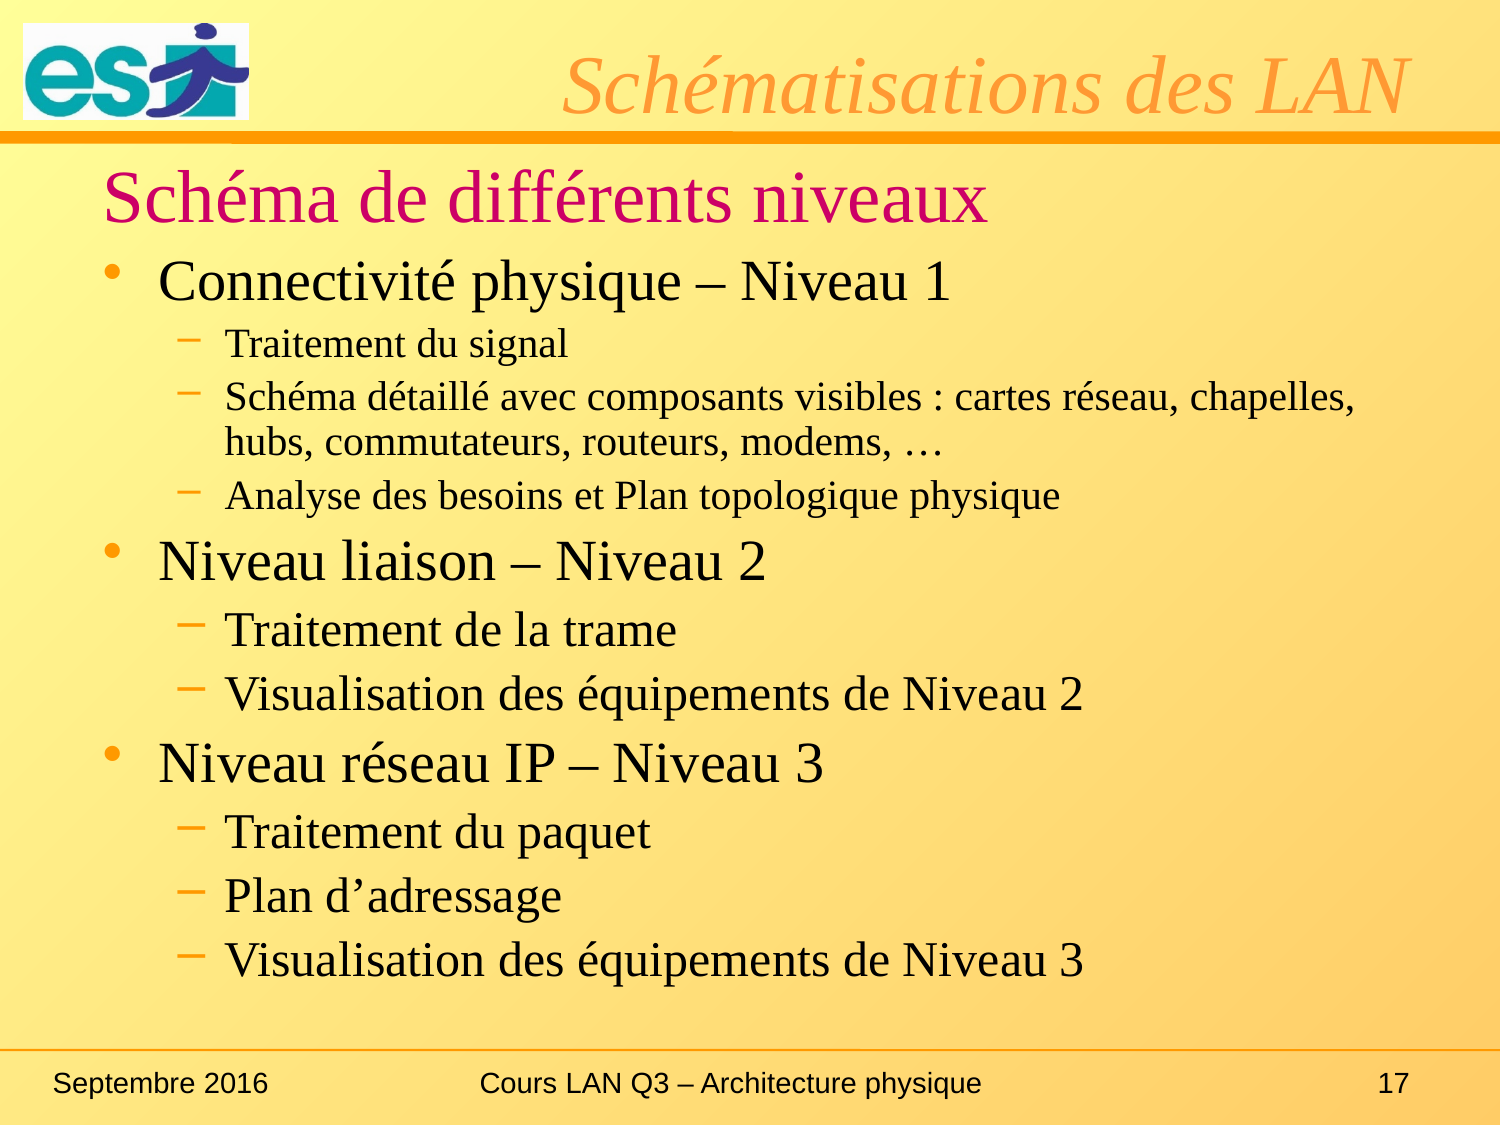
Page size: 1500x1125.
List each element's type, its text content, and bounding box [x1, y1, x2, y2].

footer Cours LAN Q3 – Architecture physique [349, 1056, 1112, 1108]
slide_number 17 [1112, 1056, 1426, 1108]
slide_number Septembre 2016 [37, 1056, 349, 1108]
picture [23, 23, 249, 120]
title Schématisations des LAN [249, 24, 1426, 138]
list Schéma de différents niveaux Connectivité physique – Niveau 1 Traitement du signal Schéma détaillé avec composants visibles : cartes réseau, chapelles, hubs, commutateurs, routeurs, modems, … Analyse des besoins et Plan topologique physique Niveau liaison – Niveau 2 Traitement de la trame Visualisation des équipements de Niveau 2 Niveau réseau IP – Niveau 3 Traitement du paquet Plan d’adressage Visualisation des équipements de Niveau 3 [87, 149, 1401, 1038]
